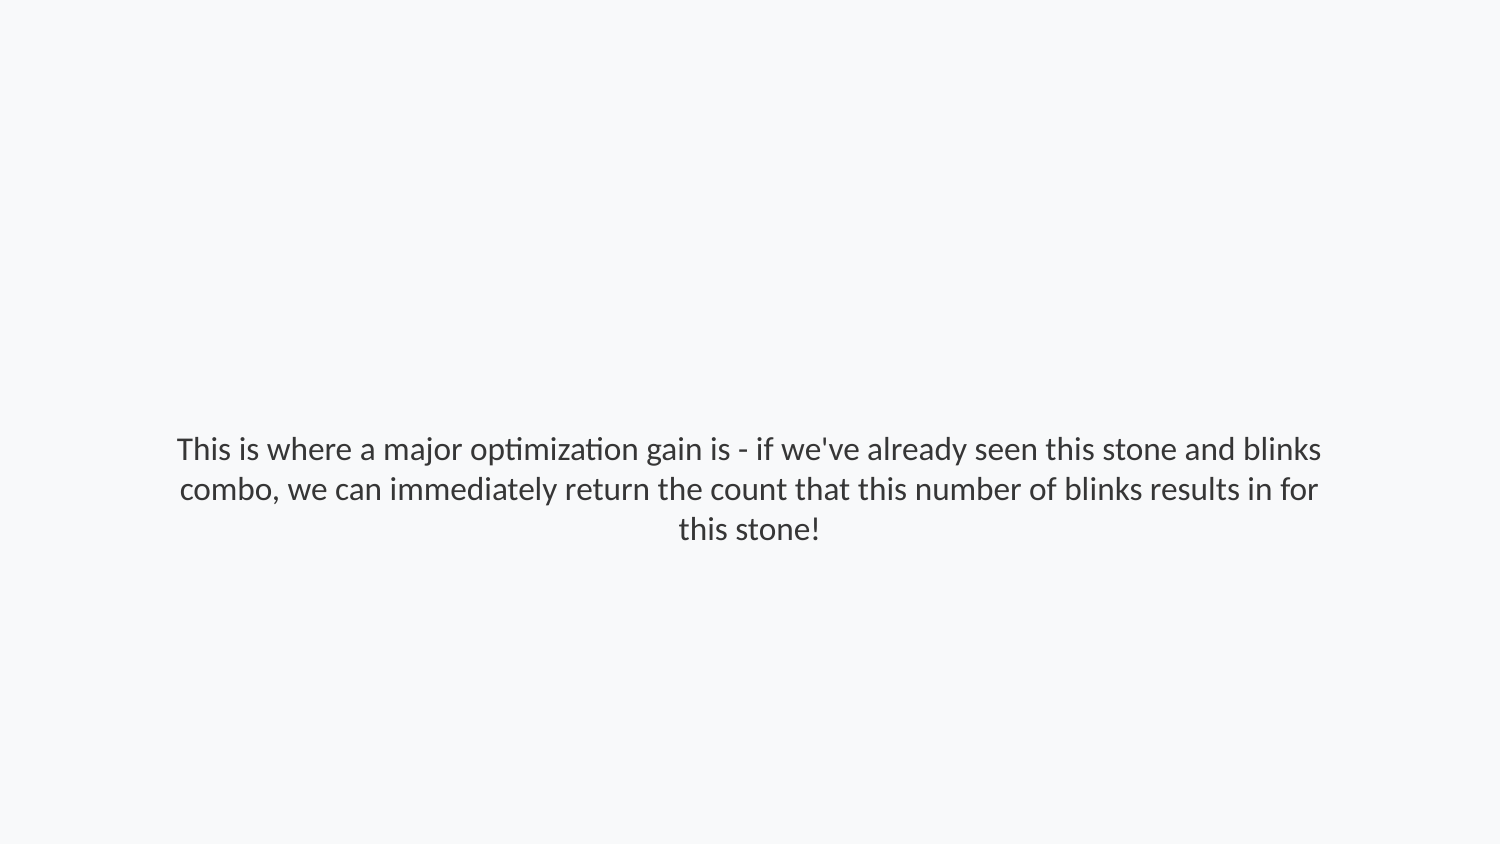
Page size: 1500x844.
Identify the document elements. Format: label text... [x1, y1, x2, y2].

text_box This is where a major optimization gain is - if we've already seen this stone and blinks combo, we can immediately return the count that this number of blinks results in for this stone! [149, 299, 1350, 675]
